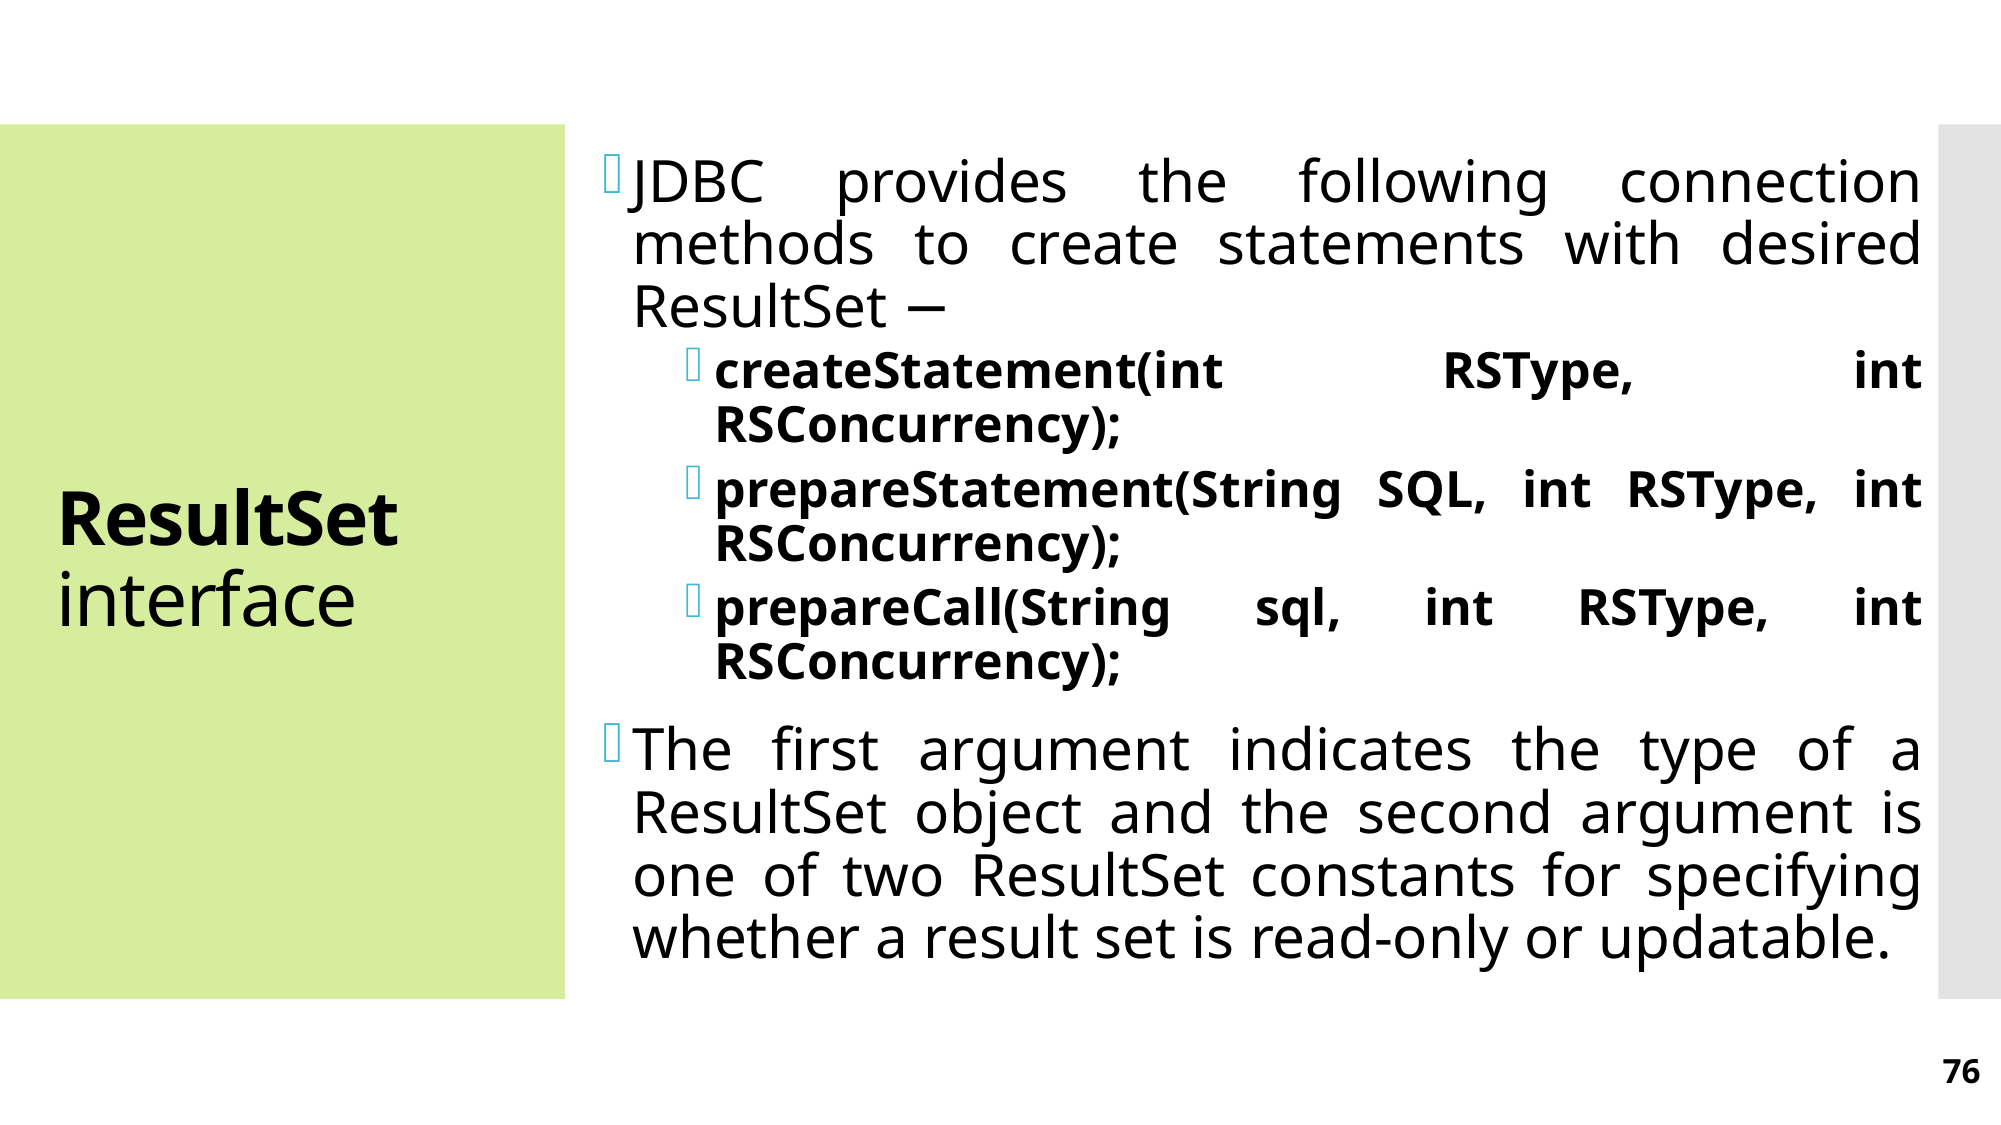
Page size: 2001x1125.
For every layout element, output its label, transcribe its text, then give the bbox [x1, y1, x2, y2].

list JDBC provides the following connection methods to create statements with desired ResultSet − createStatement(int RSType, int RSConcurrency); prepareStatement(String SQL, int RSType, int RSConcurrency); prepareCall(String sql, int RSType, int RSConcurrency); The first argument indicates the type of a ResultSet object and the second argument is one of two ResultSet constants for specifying whether a result set is read-only or updatable. [587, 141, 1939, 982]
title ResultSet interface [41, 184, 565, 940]
slide_number 76 [1744, 1042, 1996, 1103]
